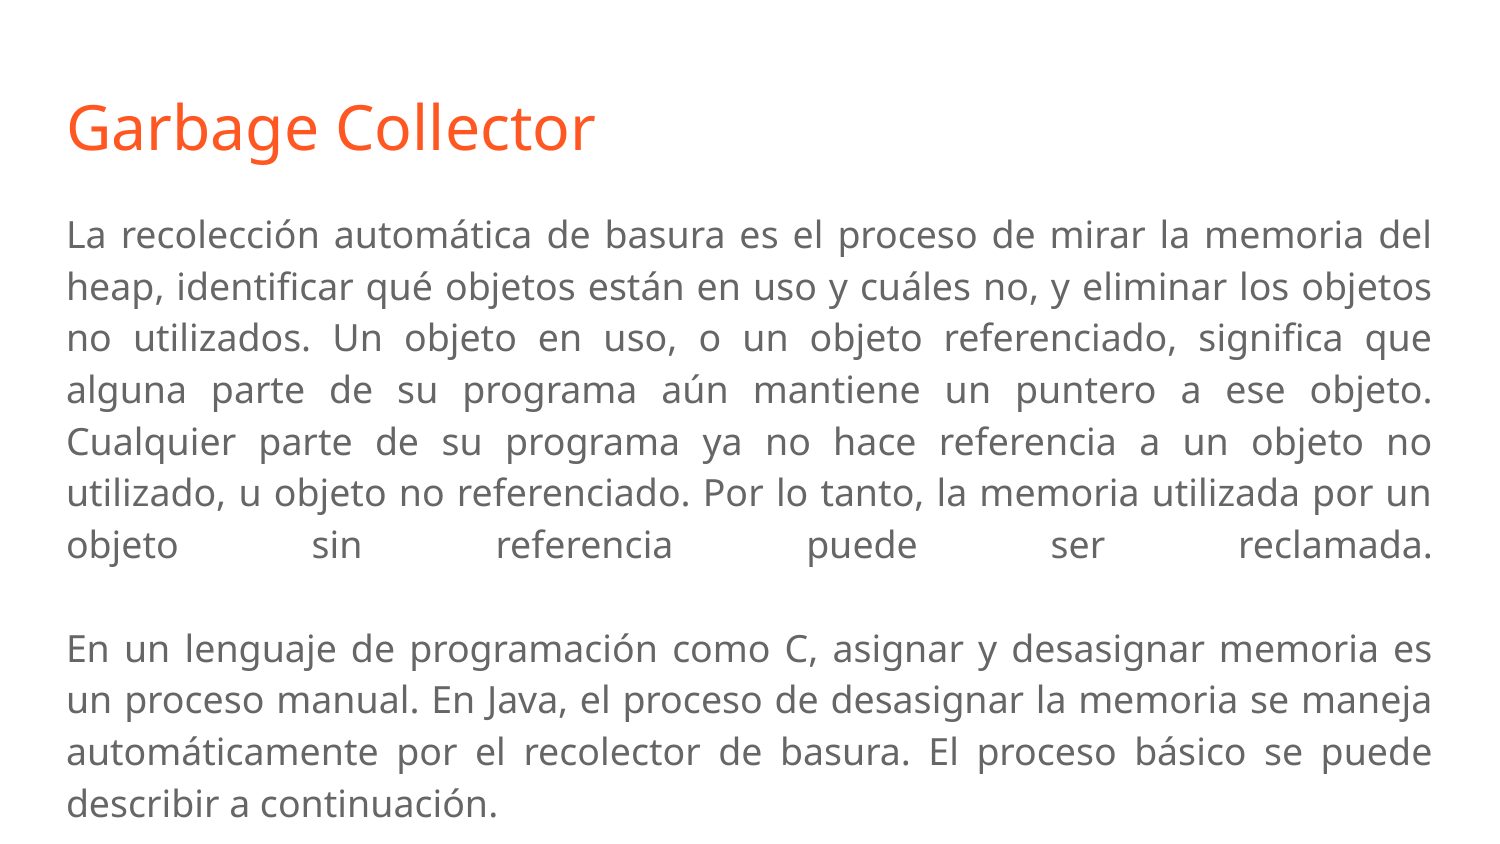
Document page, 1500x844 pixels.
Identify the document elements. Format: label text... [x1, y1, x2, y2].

list La recolección automática de basura es el proceso de mirar la memoria del heap, identificar qué objetos están en uso y cuáles no, y eliminar los objetos no utilizados. Un objeto en uso, o un objeto referenciado, significa que alguna parte de su programa aún mantiene un puntero a ese objeto. Cualquier parte de su programa ya no hace referencia a un objeto no utilizado, u objeto no referenciado. Por lo tanto, la memoria utilizada por un objeto sin referencia puede ser reclamada. En un lenguaje de programación como C, asignar y desasignar memoria es un proceso manual. En Java, el proceso de desasignar la memoria se maneja automáticamente por el recolector de basura. El proceso básico se puede describir a continuación. [51, 189, 1449, 750]
title Garbage Collector [51, 72, 1449, 167]
